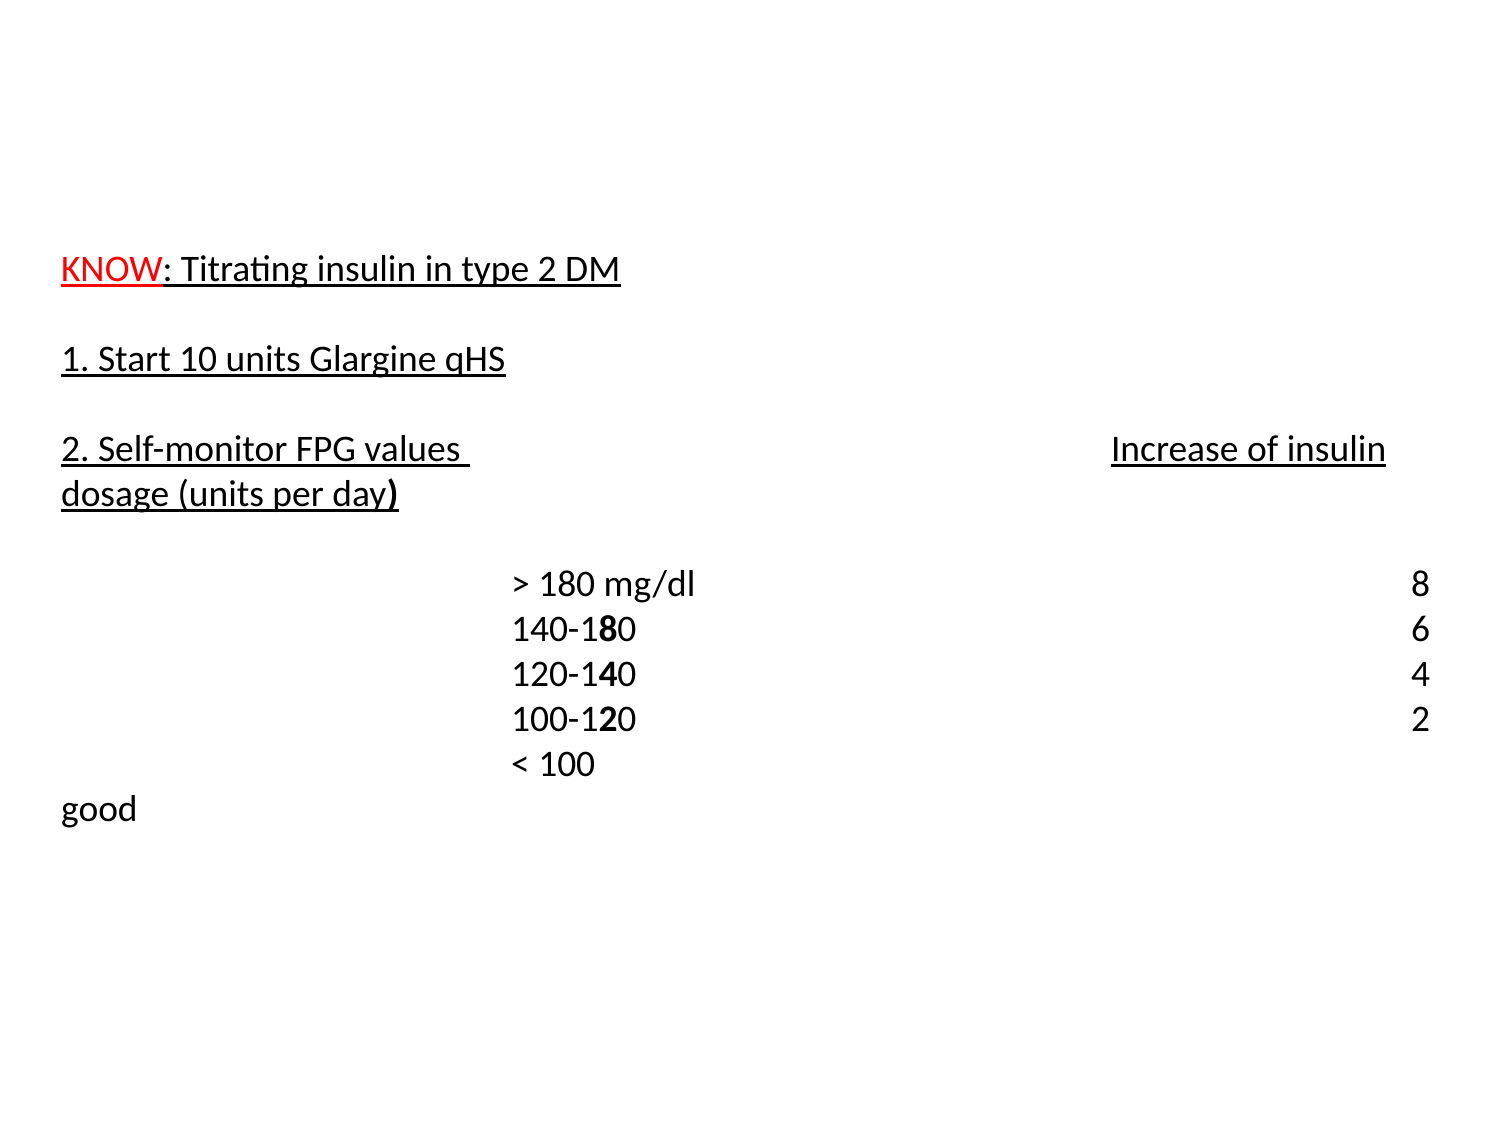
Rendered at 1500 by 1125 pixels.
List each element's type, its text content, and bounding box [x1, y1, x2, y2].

text_box KNOW: Titrating insulin in type 2 DM 1. Start 10 units Glargine qHS 2. Self-monitor FPG values Increase of insulin dosage (units per day) > 180 mg/dl 8 140-180 6 120-140 4 100-120 2 < 100 good [46, 236, 1462, 837]
